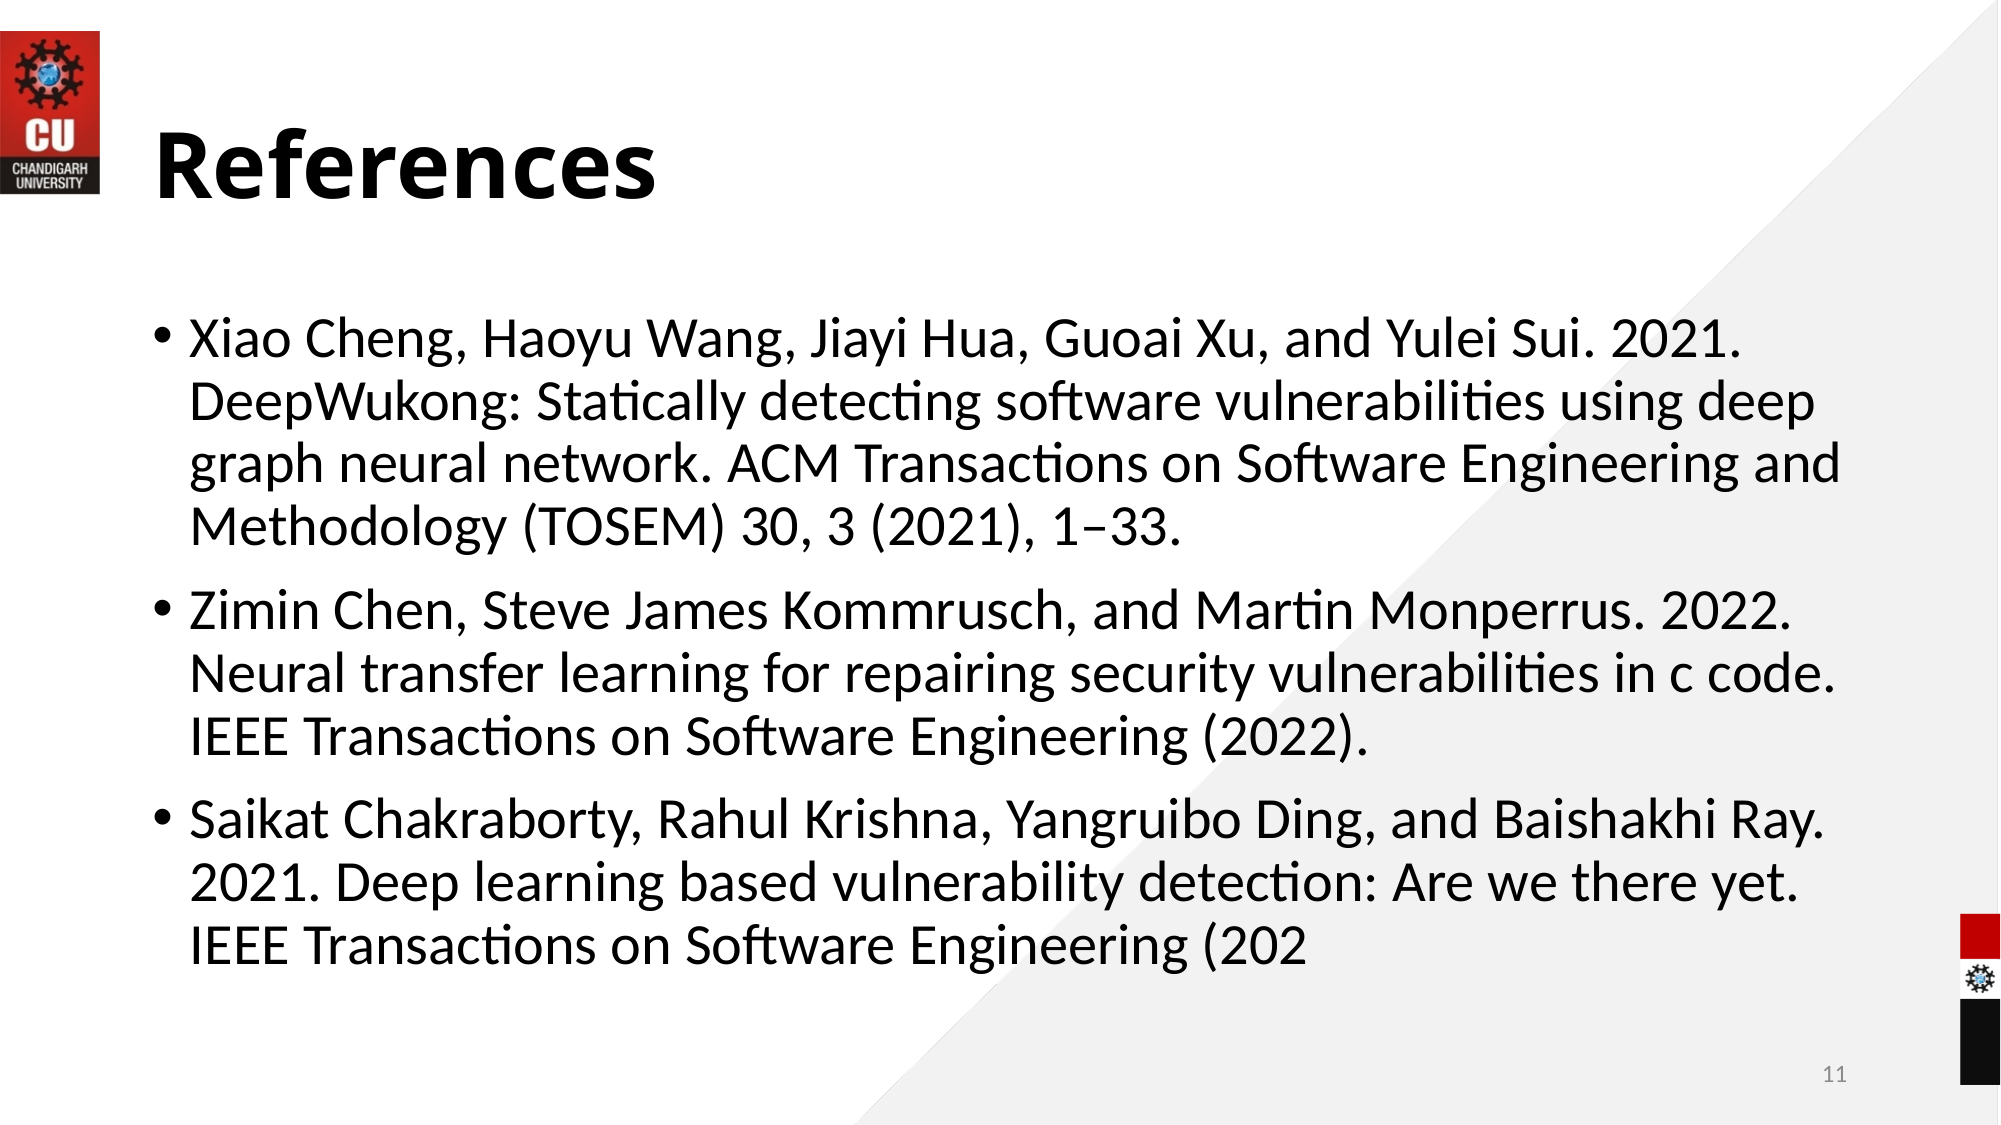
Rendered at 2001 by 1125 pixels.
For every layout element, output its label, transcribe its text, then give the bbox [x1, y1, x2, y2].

title References [137, 59, 1863, 278]
picture [0, 0, 2001, 1125]
slide_number 11 [1412, 1042, 1863, 1103]
list Xiao Cheng, Haoyu Wang, Jiayi Hua, Guoai Xu, and Yulei Sui. 2021. DeepWukong: Statically detecting software vulnerabilities using deep graph neural network. ACM Transactions on Software Engineering and Methodology (TOSEM) 30, 3 (2021), 1–33. Zimin Chen, Steve James Kommrusch, and Martin Monperrus. 2022. Neural transfer learning for repairing security vulnerabilities in c code. IEEE Transactions on Software Engineering (2022). Saikat Chakraborty, Rahul Krishna, Yangruibo Ding, and Baishakhi Ray. 2021. Deep learning based vulnerability detection: Are we there yet. IEEE Transactions on Software Engineering (202 [137, 299, 1863, 1014]
